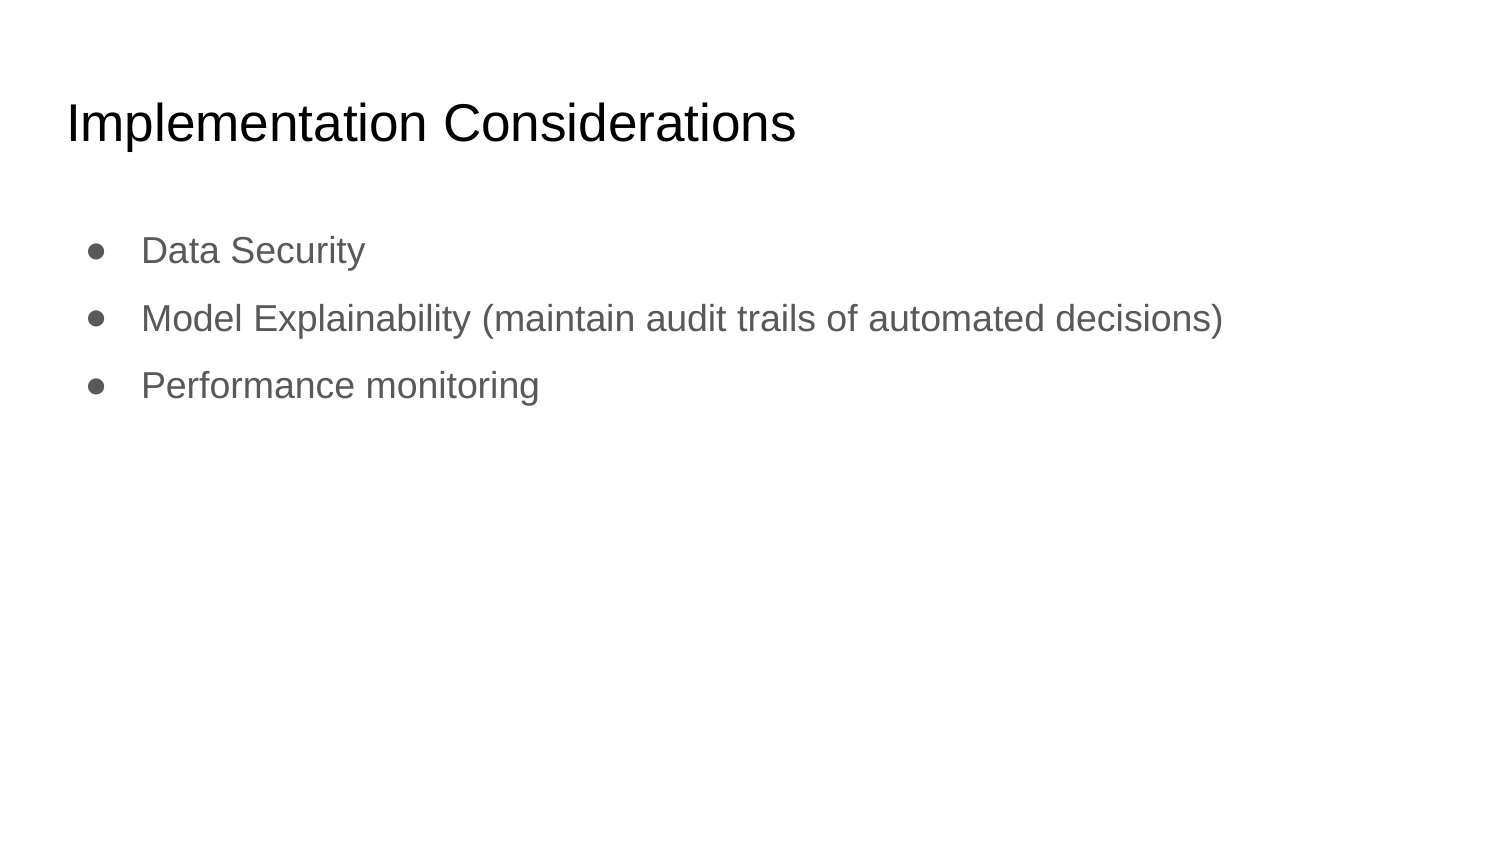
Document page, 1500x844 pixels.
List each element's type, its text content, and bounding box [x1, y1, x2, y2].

title Implementation Considerations [51, 72, 1449, 167]
list Data Security Model Explainability (maintain audit trails of automated decisions) Performance monitoring [51, 189, 1449, 750]
